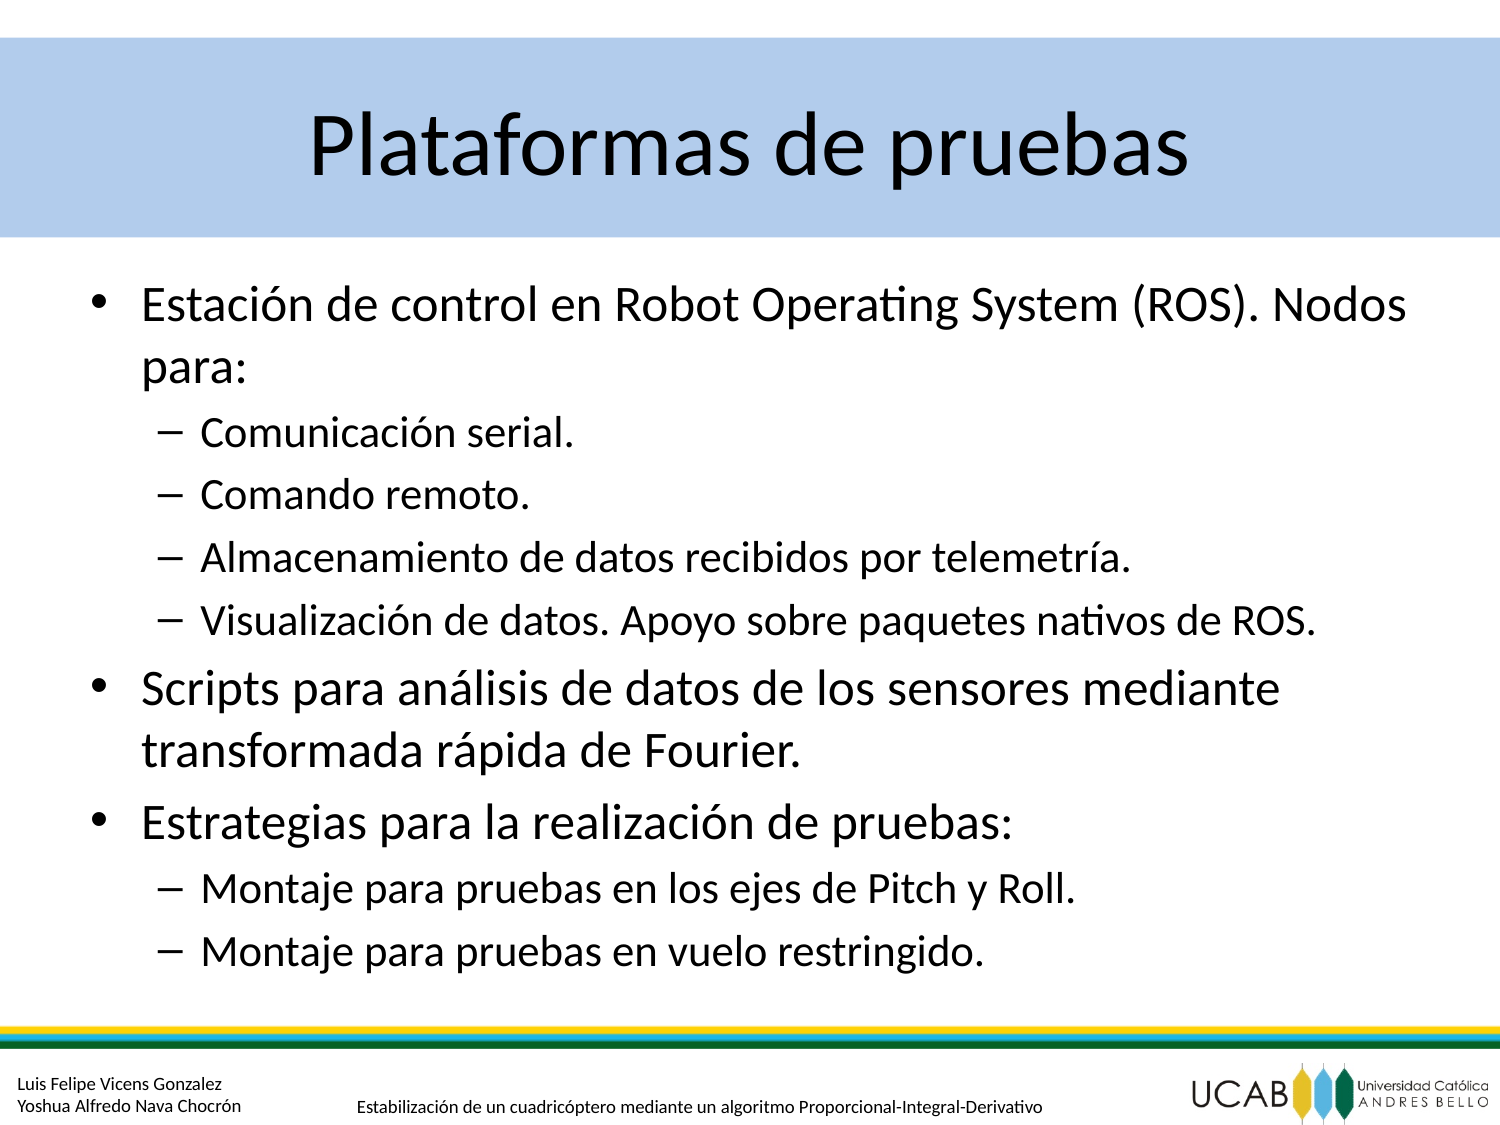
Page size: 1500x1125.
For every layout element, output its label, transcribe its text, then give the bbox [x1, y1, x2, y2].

list Estación de control en Robot Operating System (ROS). Nodos para: Comunicación serial. Comando remoto. Almacenamiento de datos recibidos por telemetría. Visualización de datos. Apoyo sobre paquetes nativos de ROS. Scripts para análisis de datos de los sensores mediante transformada rápida de Fourier. Estrategias para la realización de pruebas: Montaje para pruebas en los ejes de Pitch y Roll. Montaje para pruebas en vuelo restringido. [75, 262, 1425, 988]
title Plataformas de pruebas [75, 45, 1425, 233]
text_box Luis Felipe Vicens Gonzalez Yoshua Alfredo Nava Chocrón [2, 1064, 257, 1125]
picture [0, 1024, 1500, 1050]
picture [1188, 1063, 1488, 1125]
text_box [0, 35, 1500, 240]
text_box Estabilización de un cuadricóptero mediante un algoritmo Proporcional-Integral-Derivativo [324, 1087, 1075, 1125]
